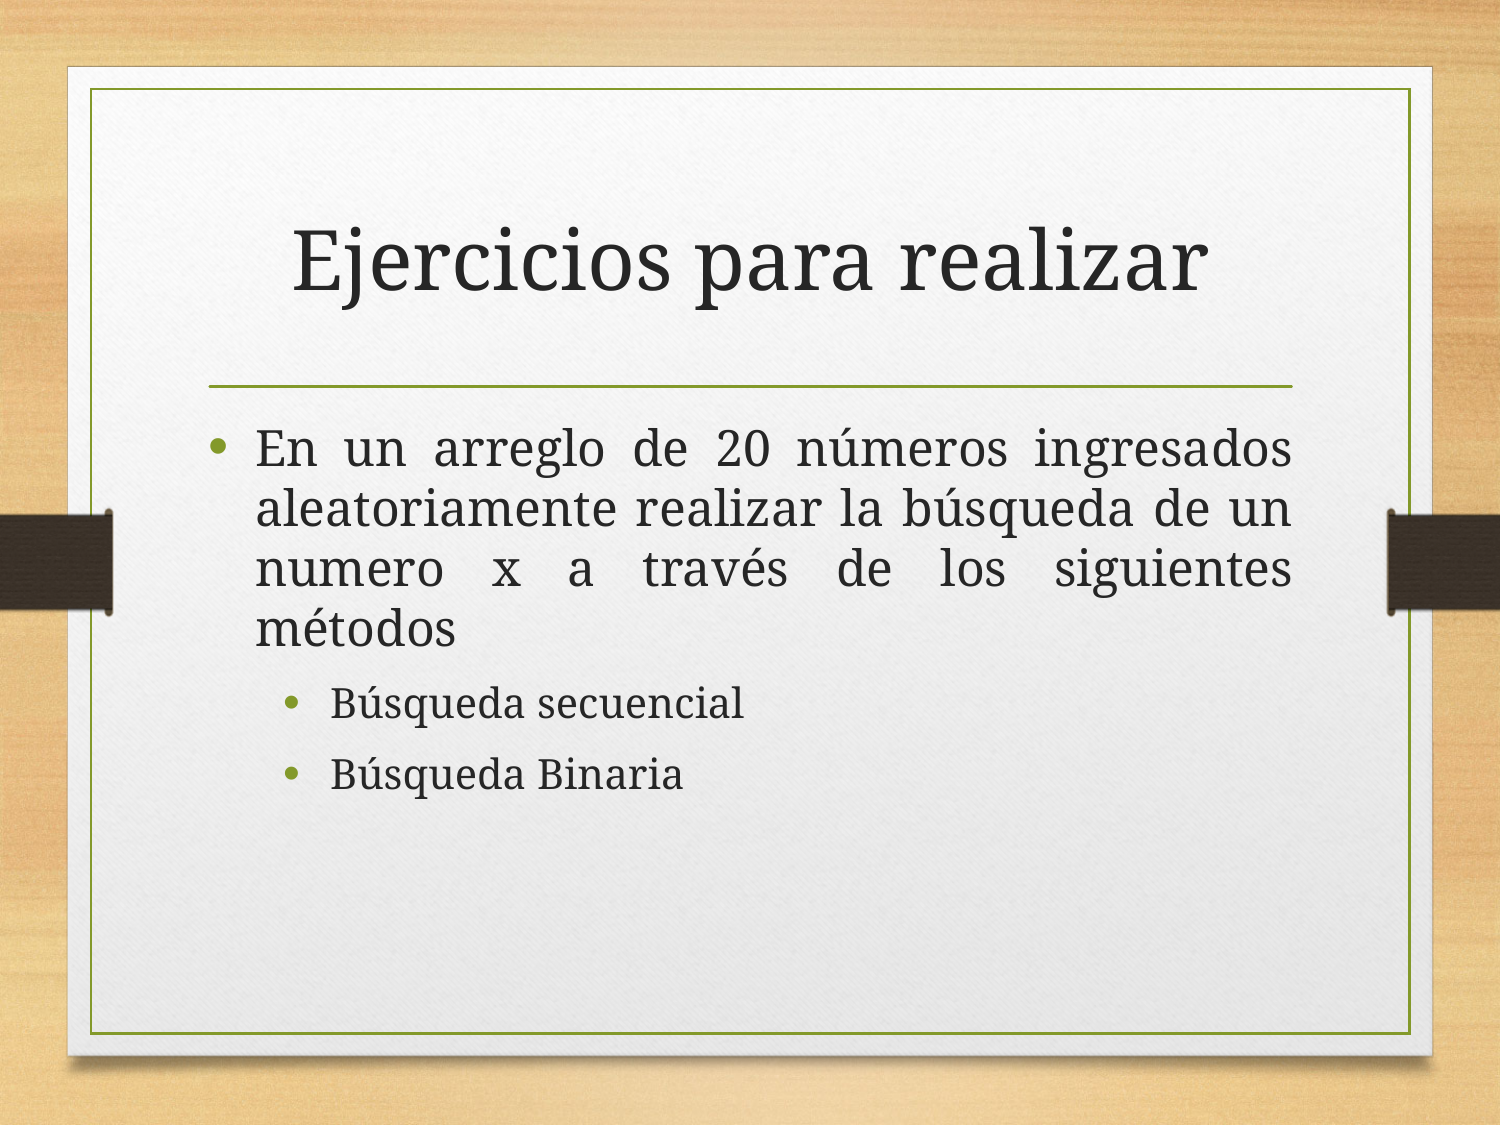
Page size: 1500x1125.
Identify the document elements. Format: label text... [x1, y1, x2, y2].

list En un arreglo de 20 números ingresados aleatoriamente realizar la búsqueda de un numero x a través de los siguientes métodos Búsqueda secuencial Búsqueda Binaria [193, 408, 1309, 974]
picture [0, 0, 1500, 1125]
title Ejercicios para realizar [193, 150, 1309, 365]
